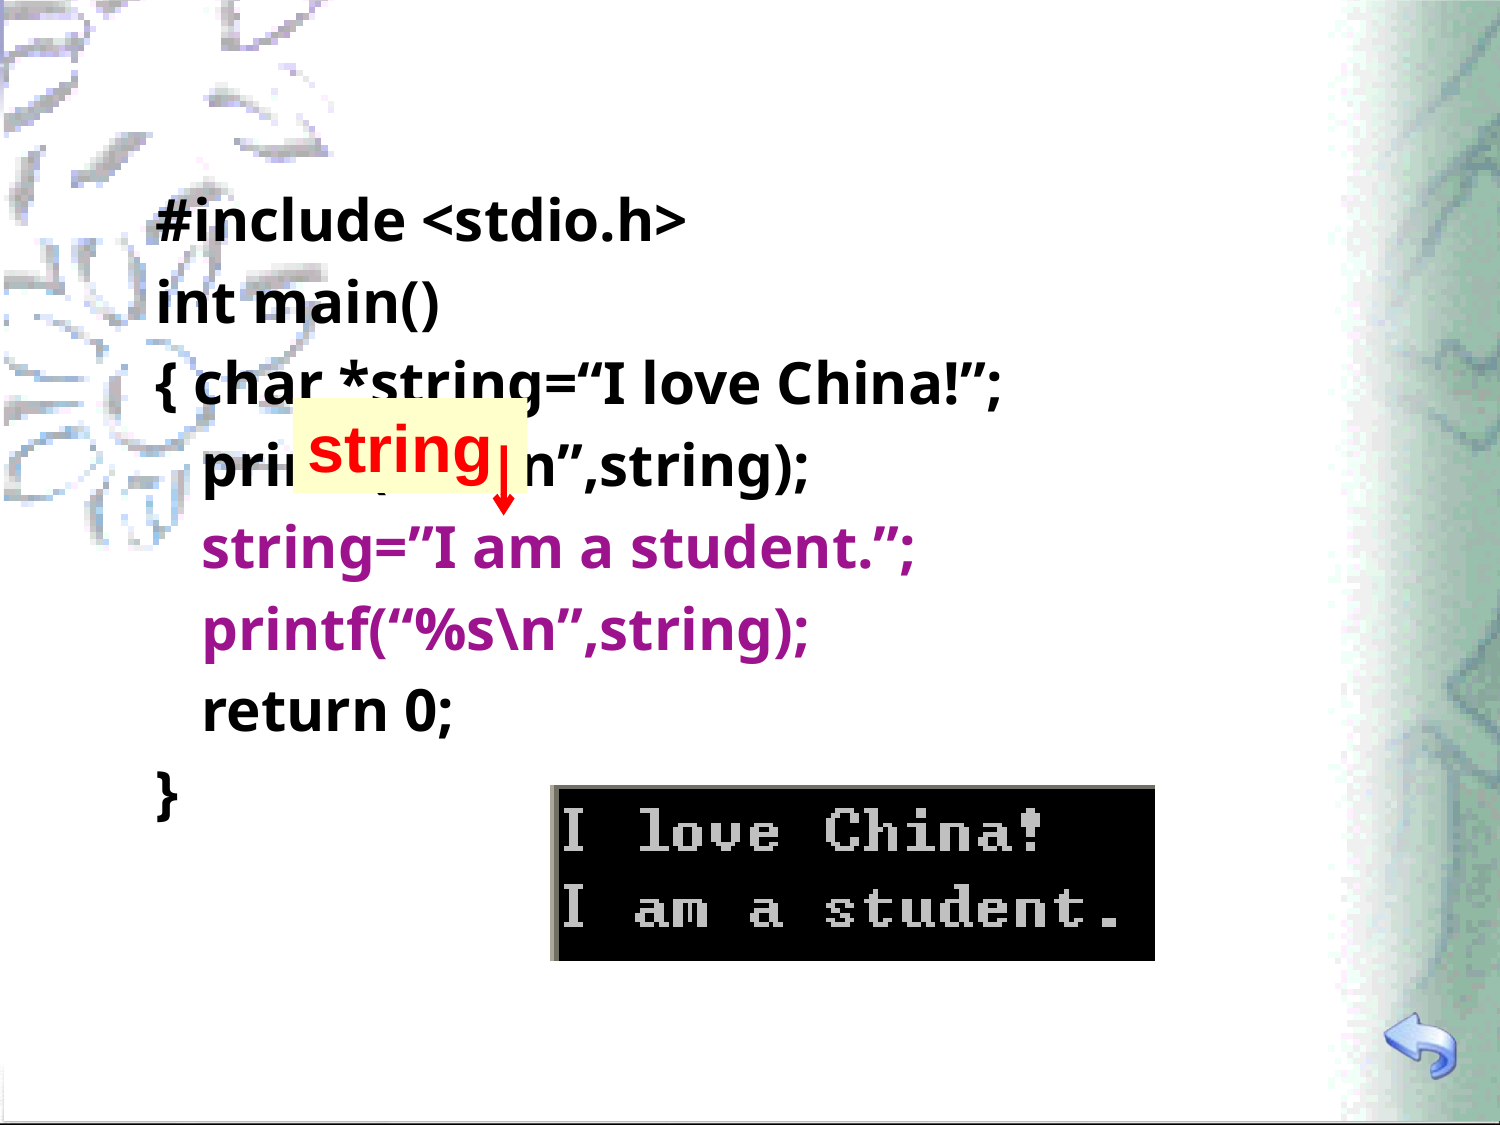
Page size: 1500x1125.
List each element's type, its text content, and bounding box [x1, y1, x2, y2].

picture [0, 0, 1500, 1125]
list #include <stdio.h> int main() { char *string=“I love China!”; printf(“%s\n”,string); string=”I am a student.”; printf(“%s\n”,string); return 0; } [140, 175, 1313, 915]
text_box string [292, 398, 528, 493]
